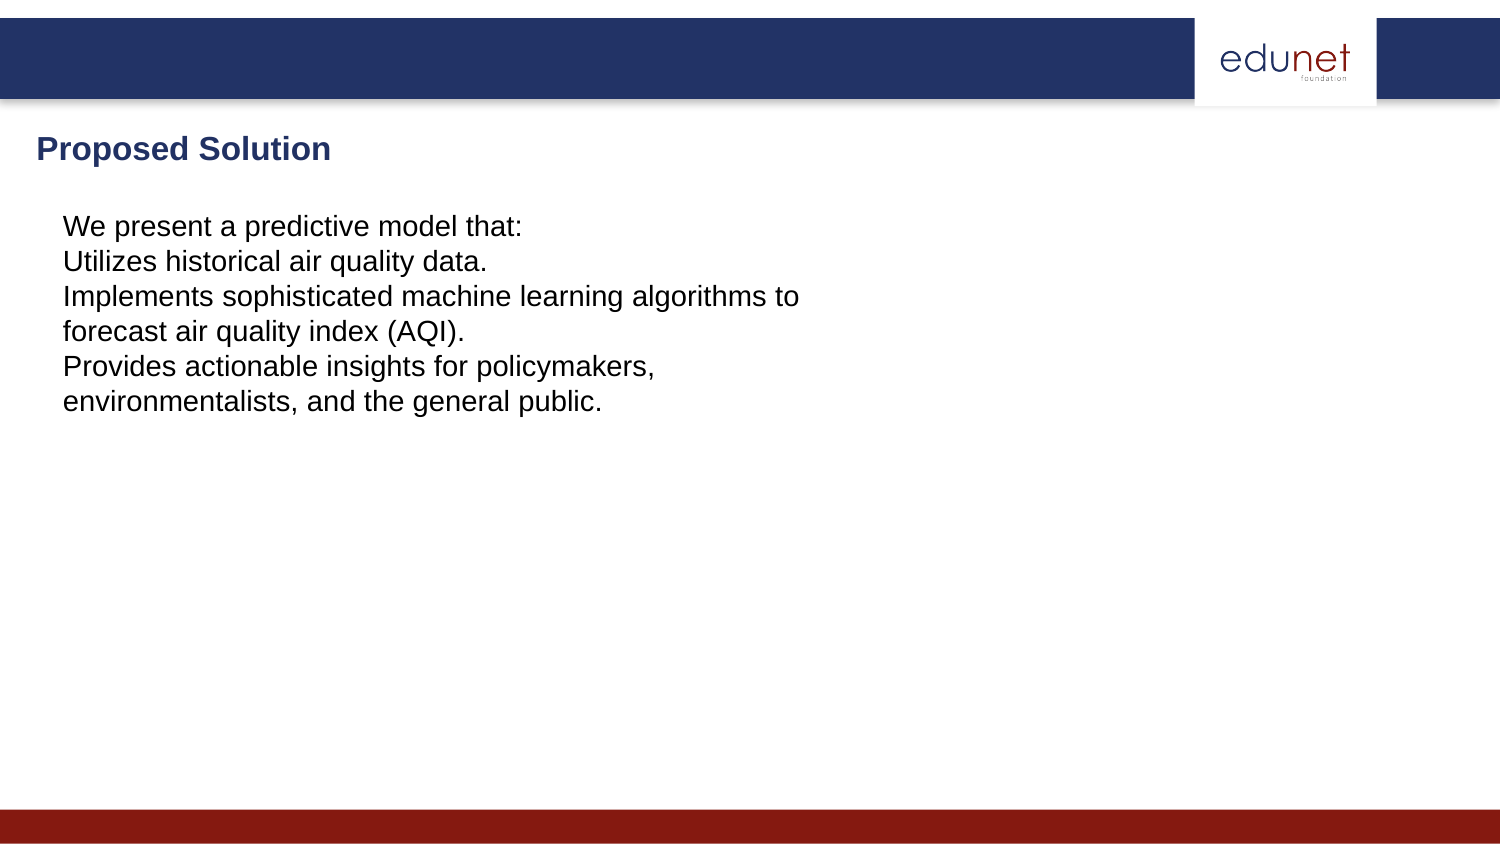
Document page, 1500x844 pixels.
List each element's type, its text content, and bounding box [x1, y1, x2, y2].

text_box We present a predictive model that: Utilizes historical air quality data. Implements sophisticated machine learning algorithms to forecast air quality index (AQI). Provides actionable insights for policymakers, environmentalists, and the general public. [48, 200, 858, 460]
picture [1215, 38, 1356, 86]
title Proposed Solution [21, 111, 504, 165]
